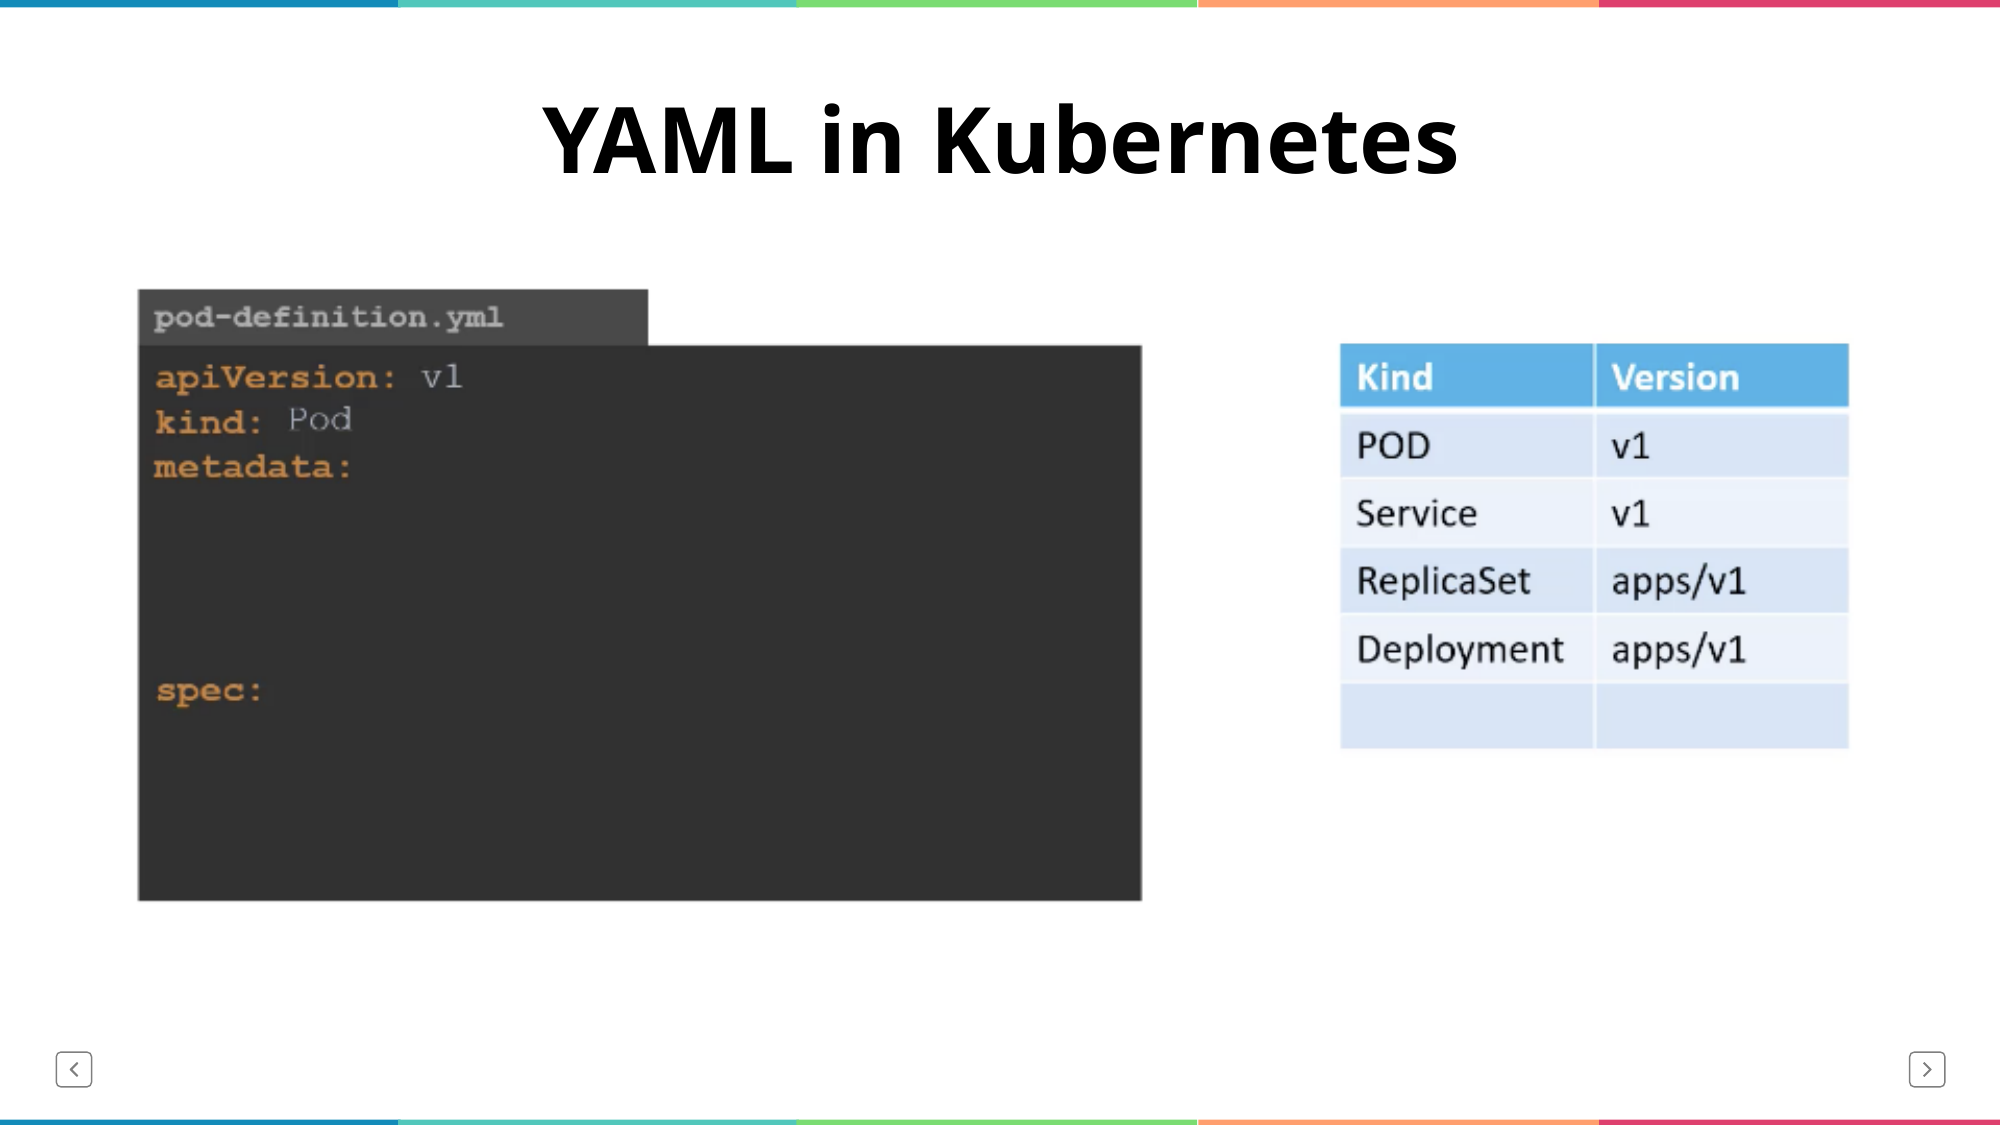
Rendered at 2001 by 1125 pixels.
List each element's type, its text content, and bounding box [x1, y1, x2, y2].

picture [90, 246, 1910, 939]
title YAML in Kubernetes [138, 68, 1864, 219]
